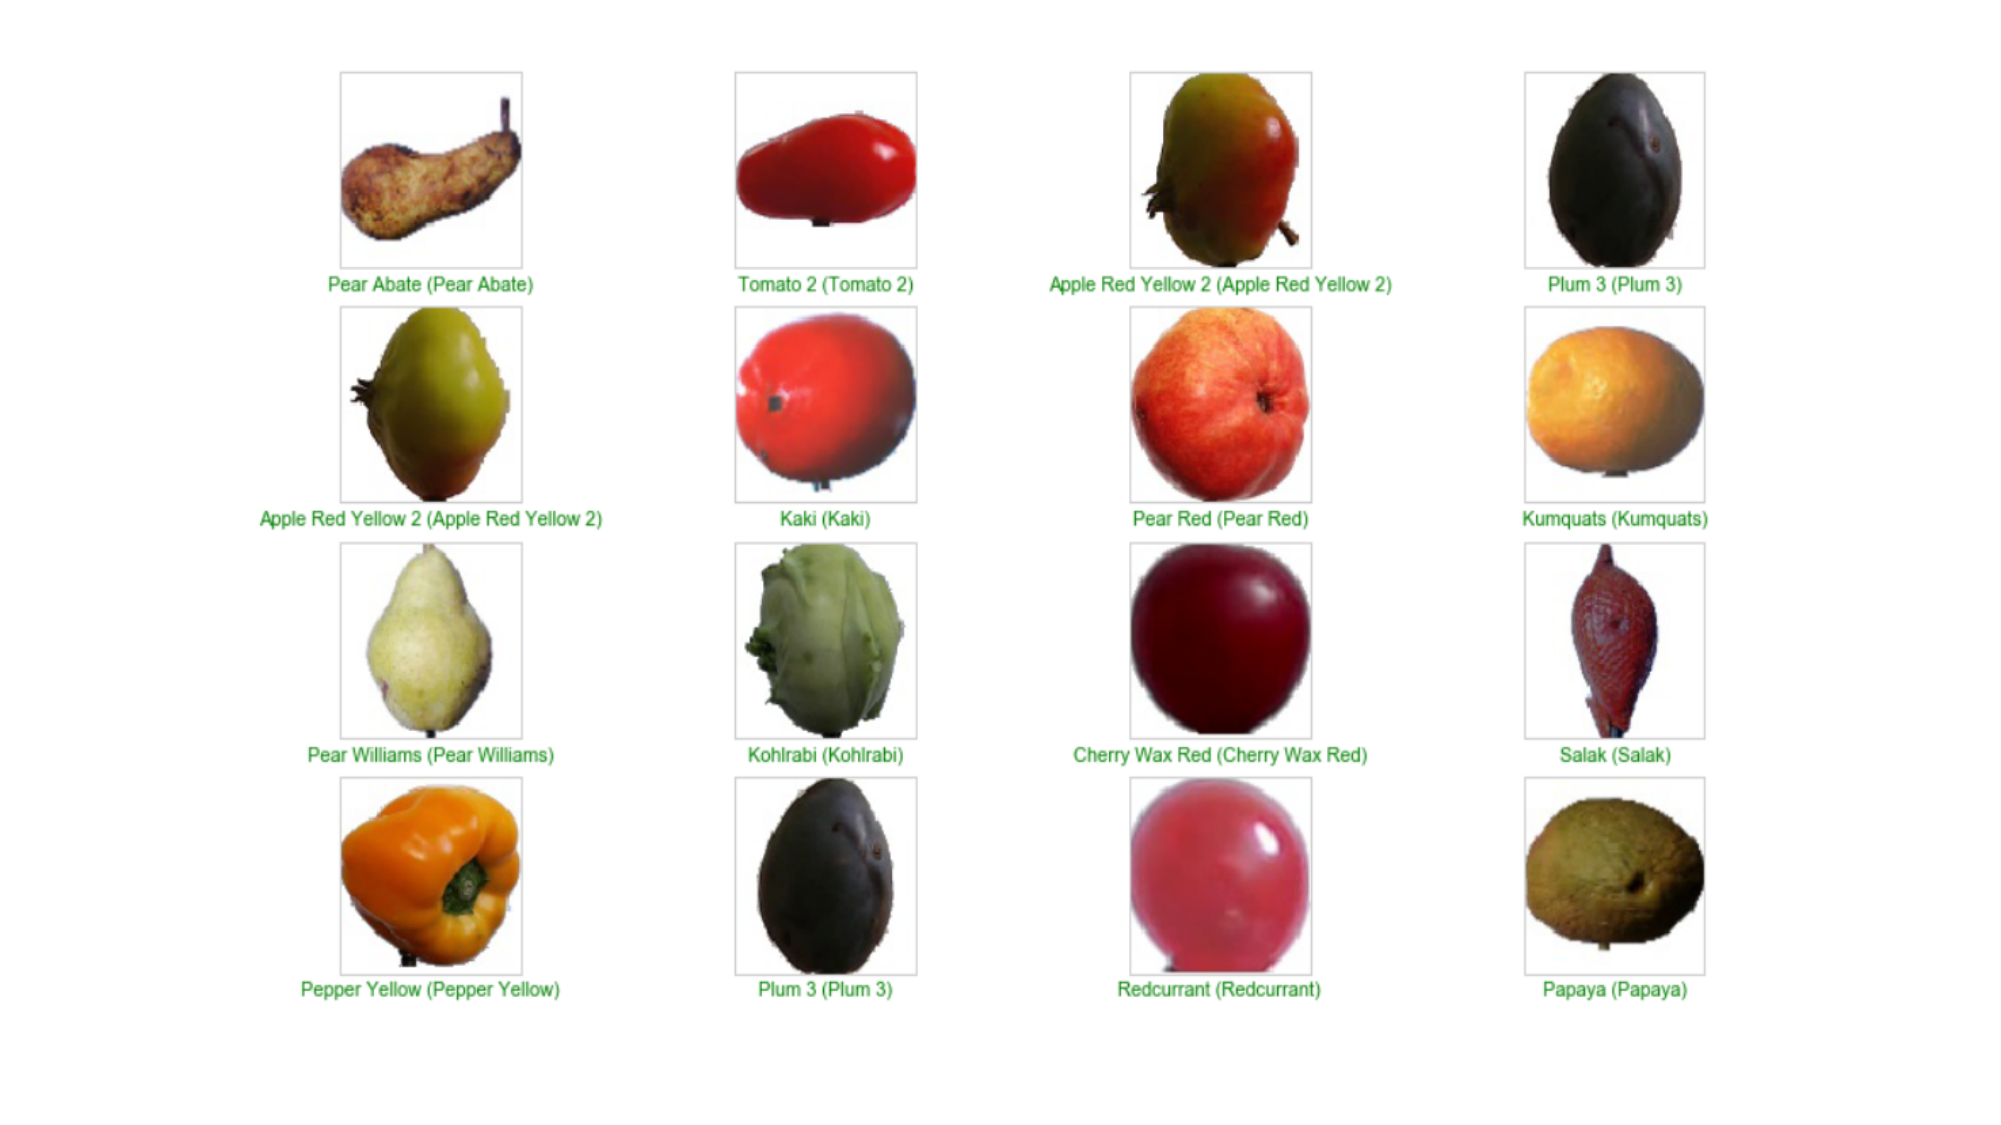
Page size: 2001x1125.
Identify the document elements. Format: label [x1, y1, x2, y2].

picture [221, 55, 1802, 1056]
